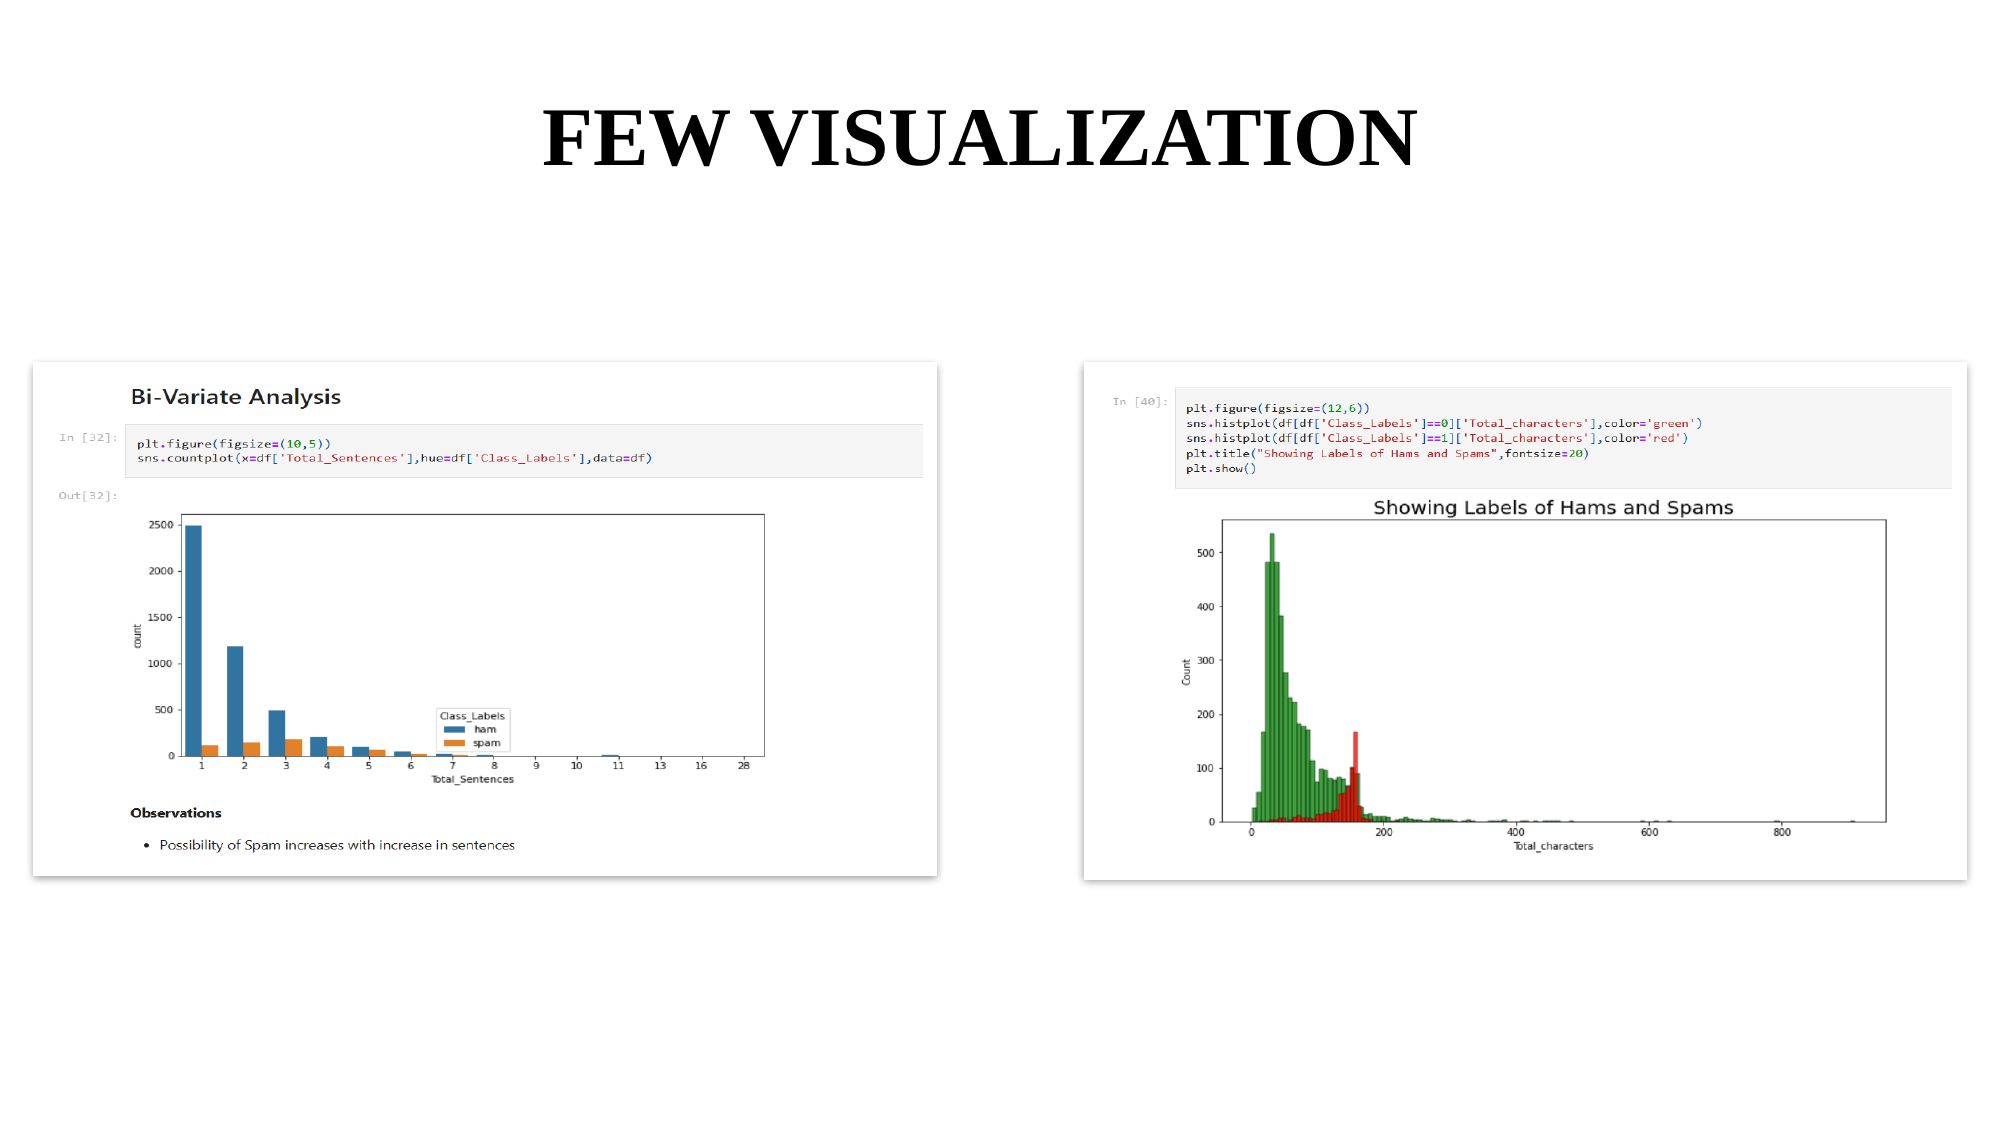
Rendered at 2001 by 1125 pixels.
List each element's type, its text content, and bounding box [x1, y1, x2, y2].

title FEW VISUALIZATION [346, 71, 1637, 206]
picture [1098, 376, 1952, 865]
picture [47, 376, 923, 862]
